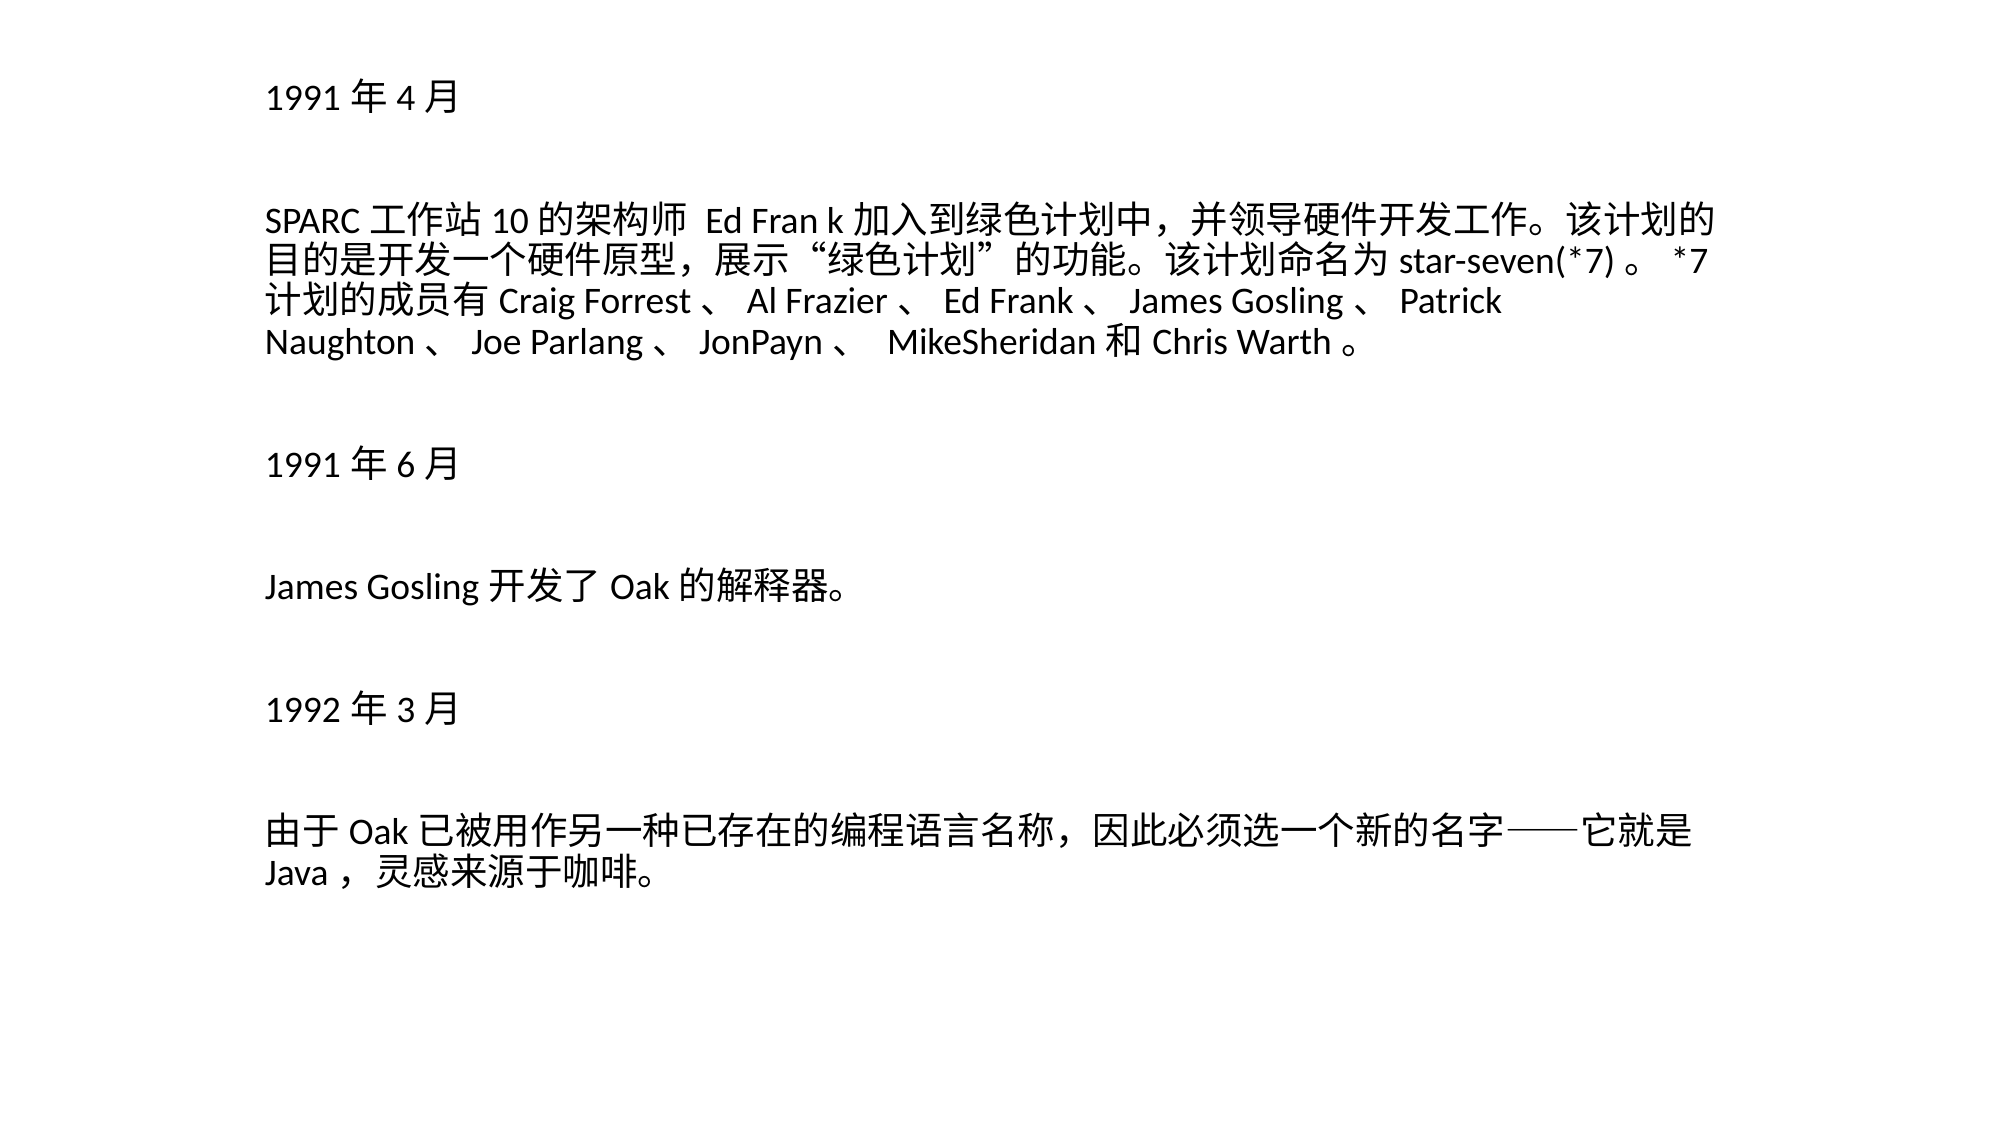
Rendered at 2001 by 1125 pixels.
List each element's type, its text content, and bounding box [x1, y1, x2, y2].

subtitle 1991年4月 SPARC工作站10的架构师 Ed Fran k加入到绿色计划中，并领导硬件开发工作。该计划的目的是开发一个硬件原型，展示“绿色计划”的功能。该计划命名为star-seven(*7)。*7计划的成员有Craig Forrest、Al Frazier、Ed Frank、James Gosling、Patrick Naughton、Joe Parlang、JonPayn、 MikeSheridan和Chris Warth。 1991年6月 James Gosling开发了Oak的解释器。 1992年3月 由于Oak已被用作另一种已存在的编程语言名称，因此必须选一个新的名字——它就是Java，灵感来源于咖啡。 [249, 70, 1750, 1077]
